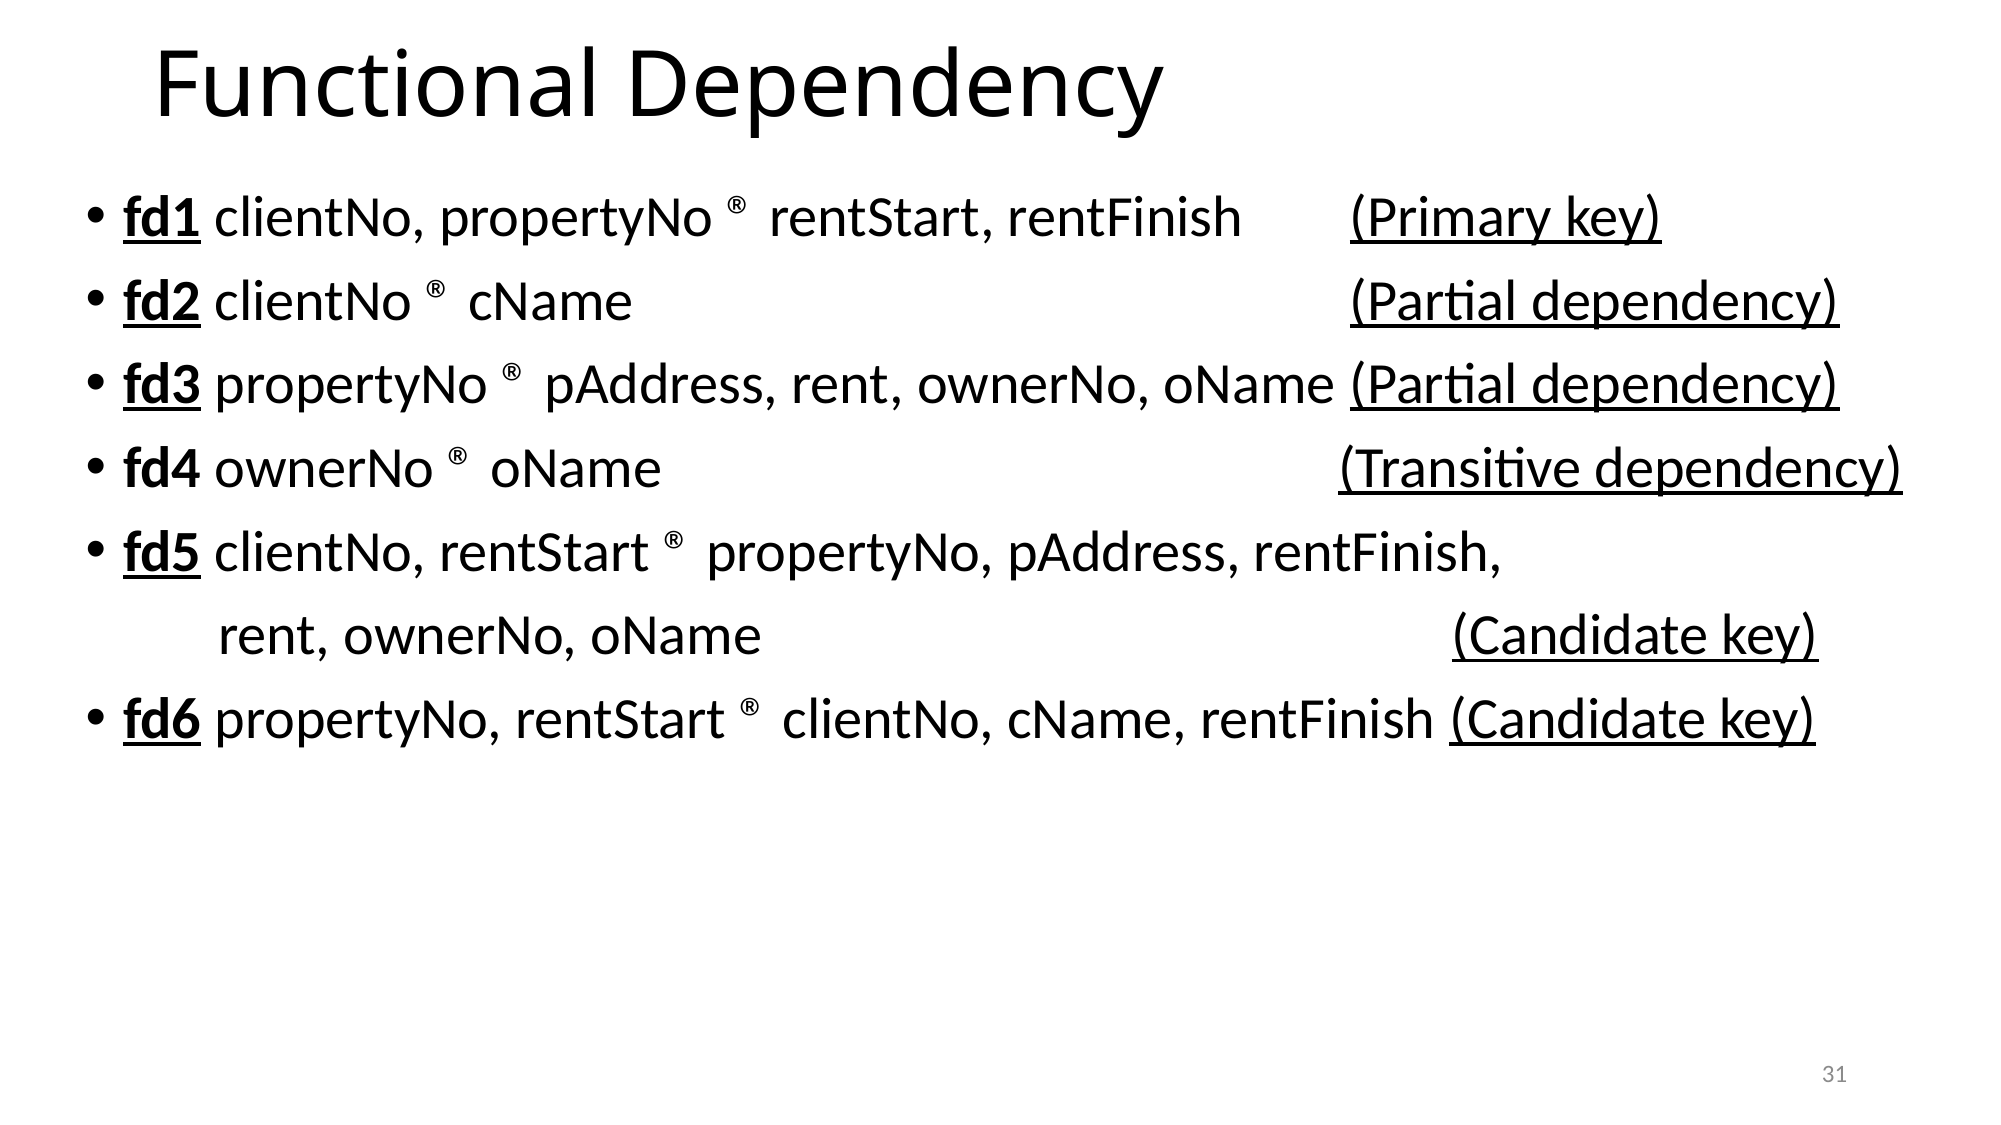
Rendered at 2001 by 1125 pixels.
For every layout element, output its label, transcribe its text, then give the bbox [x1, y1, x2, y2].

list fd1 clientNo, propertyNo ® rentStart, rentFinish (Primary key) fd2 clientNo ® cName (Partial dependency) fd3 propertyNo ® pAddress, rent, ownerNo, oName (Partial dependency) fd4 ownerNo ® oName (Transitive dependency) fd5 clientNo, rentStart ® propertyNo, pAddress, rentFinish, rent, ownerNo, oName (Candidate key) fd6 propertyNo, rentStart ® clientNo, cName, rentFinish (Candidate key) [70, 178, 1966, 1014]
title Functional Dependency [137, 15, 1863, 159]
slide_number 31 [1412, 1042, 1863, 1103]
